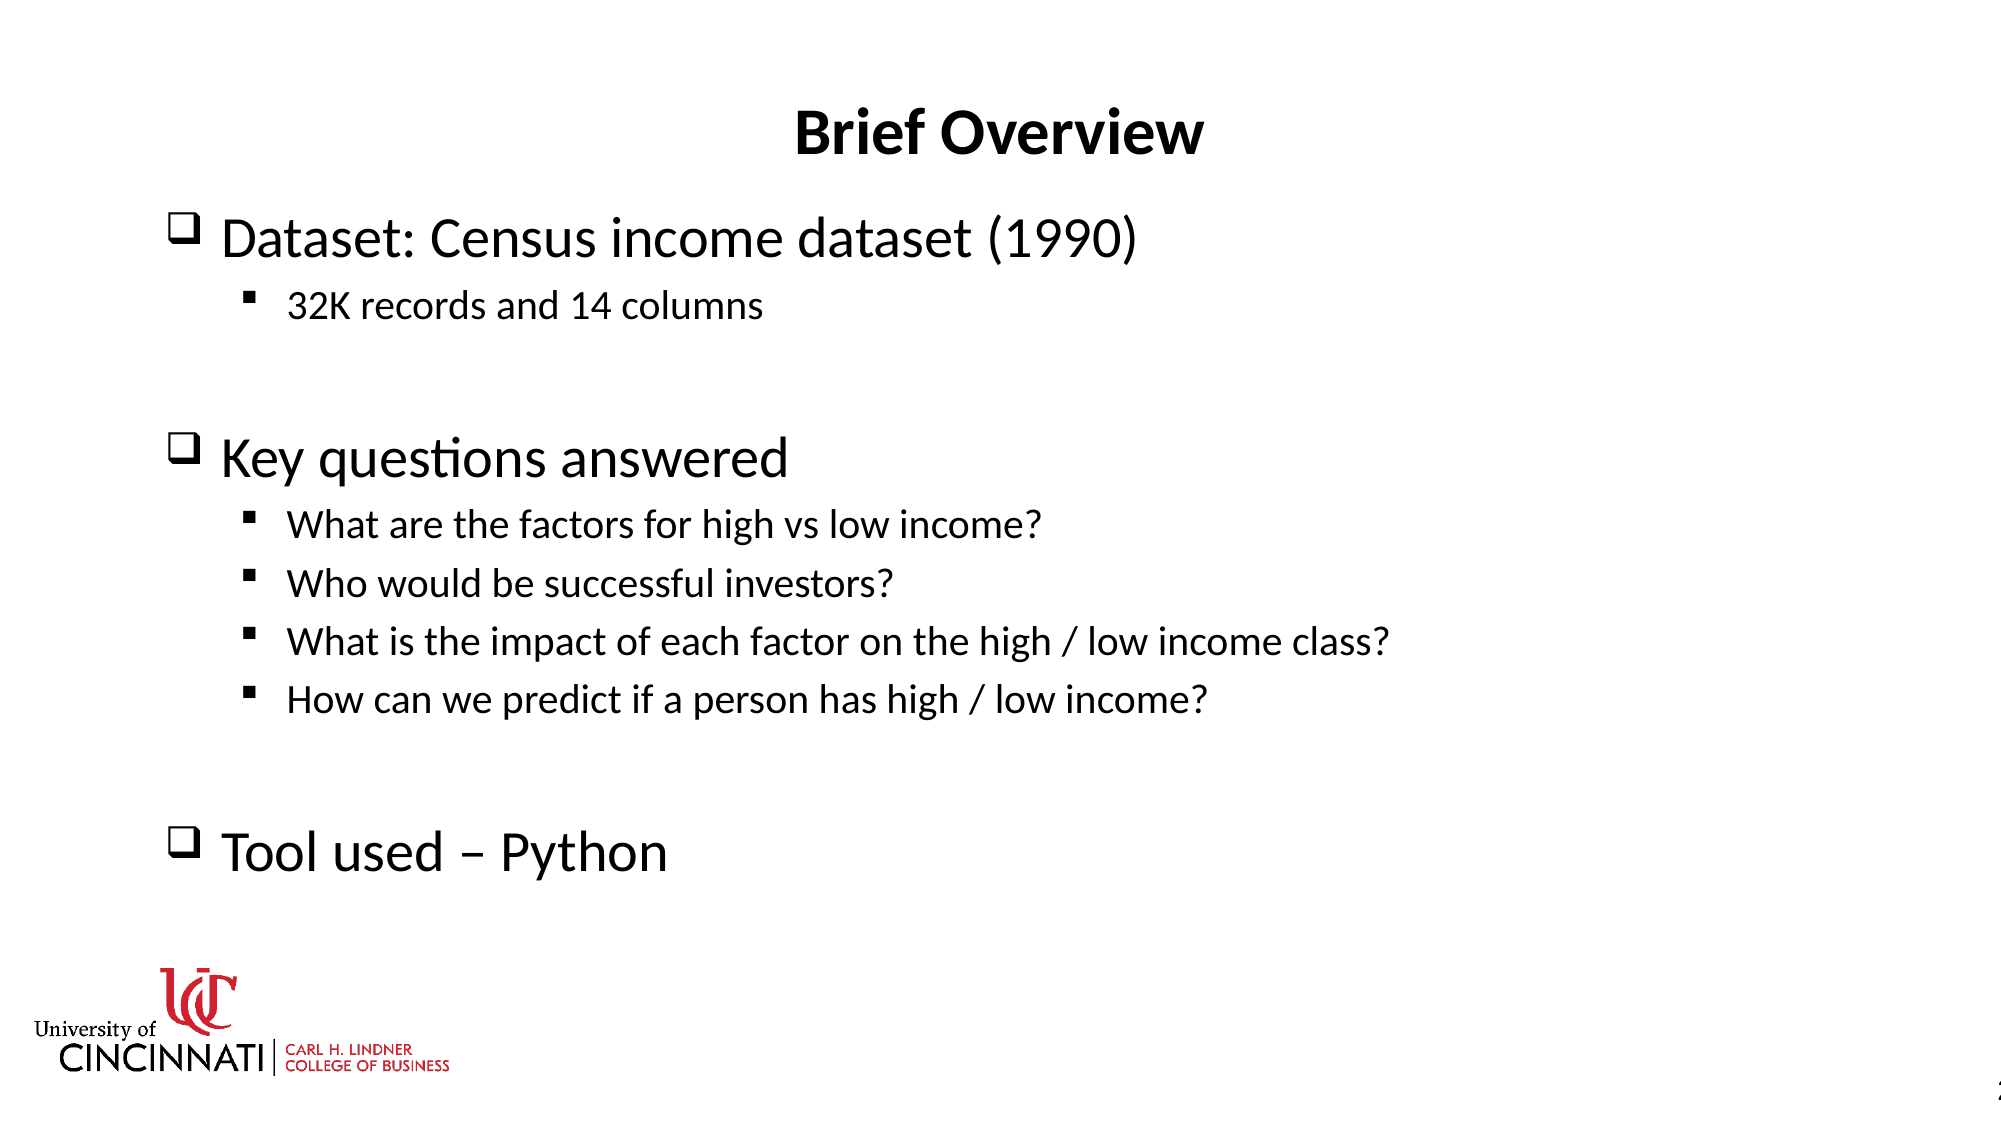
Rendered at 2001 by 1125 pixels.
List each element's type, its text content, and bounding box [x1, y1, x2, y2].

picture [34, 968, 449, 1076]
list Dataset: Census income dataset (1990) 32K records and 14 columns Key questions answered What are the factors for high vs low income? Who would be successful investors? What is the impact of each factor on the high / low income class? How can we predict if a person has high / low income? Tool used – Python [149, 191, 1851, 950]
title Brief Overview [149, 74, 1851, 176]
